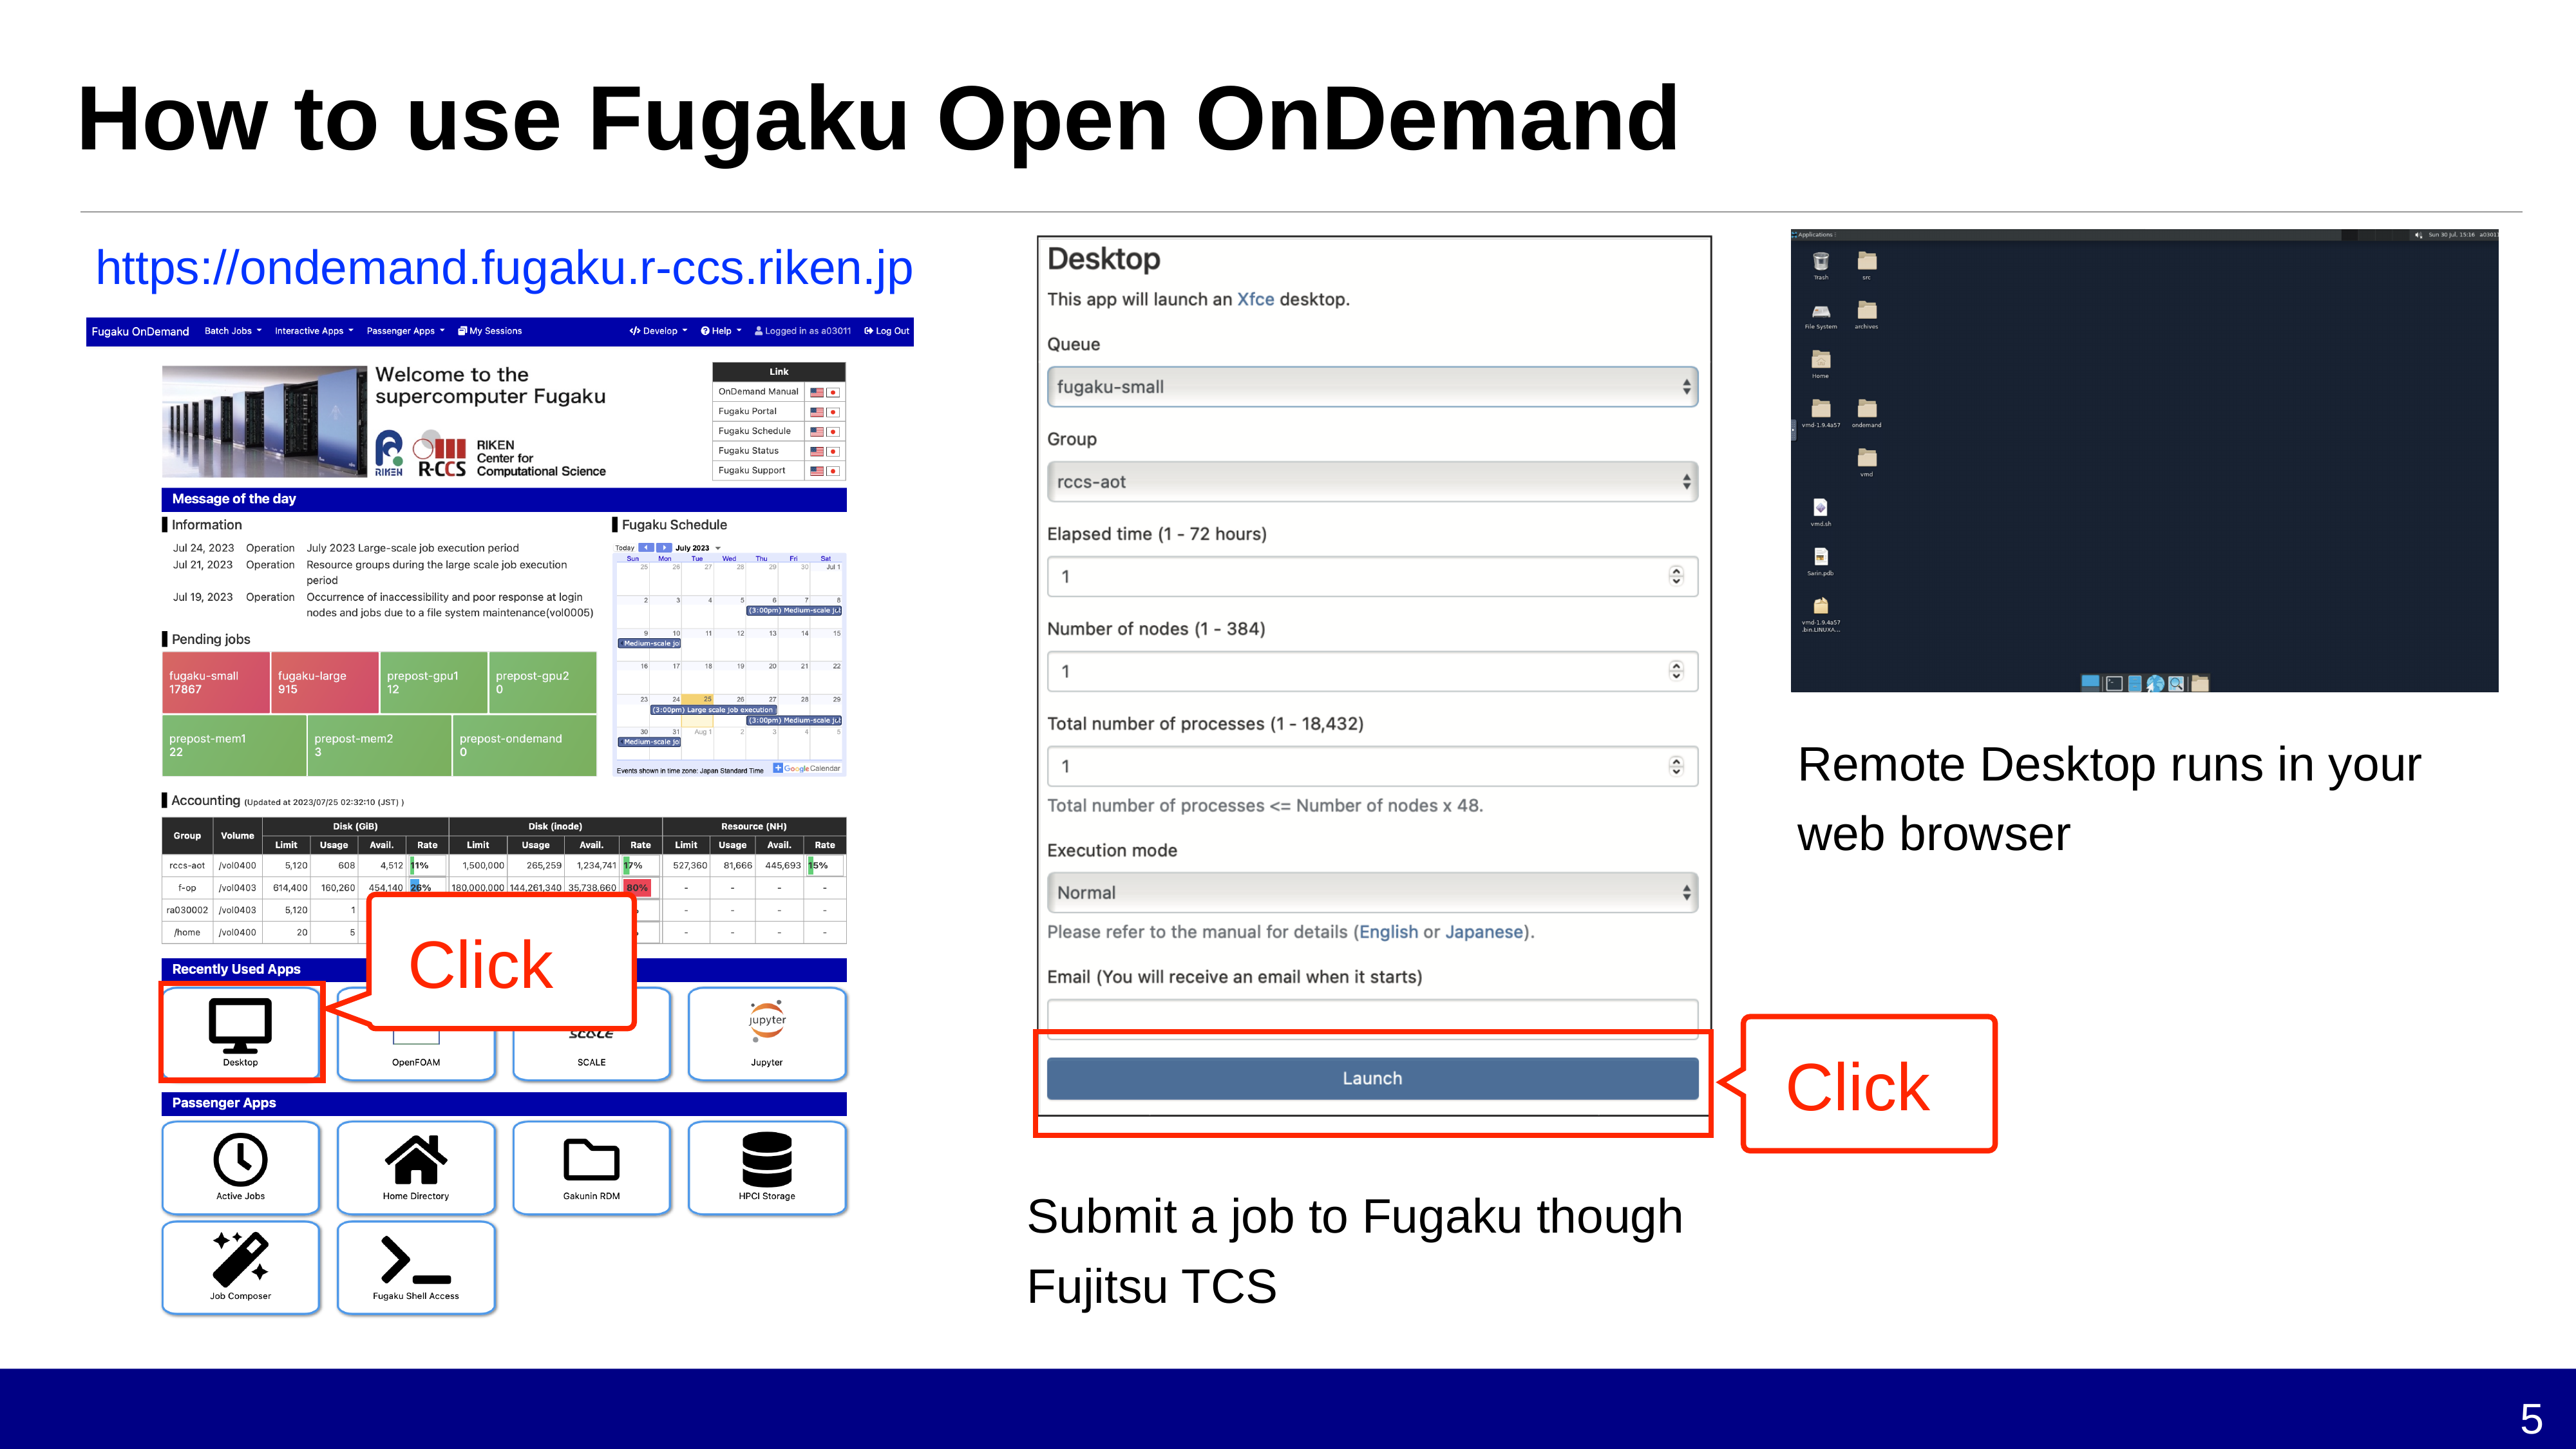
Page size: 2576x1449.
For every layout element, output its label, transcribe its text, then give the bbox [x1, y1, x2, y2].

text_box Click [1721, 1016, 1996, 1151]
picture [1791, 229, 2499, 692]
slide_number 5 [2511, 1383, 2552, 1447]
picture [86, 317, 914, 1323]
text_box Remote Desktop runs in your web browser [1790, 713, 2431, 868]
text_box Submit a job to Fugaku though Fujitsu TCS [1019, 1166, 1706, 1320]
text_box https://ondemand.fugaku.r-ccs.riken.jp [88, 229, 922, 302]
title How to use Fugaku Open OnDemand [68, 32, 2400, 195]
text_box [1035, 1118, 1711, 1136]
picture [1031, 229, 1715, 1118]
